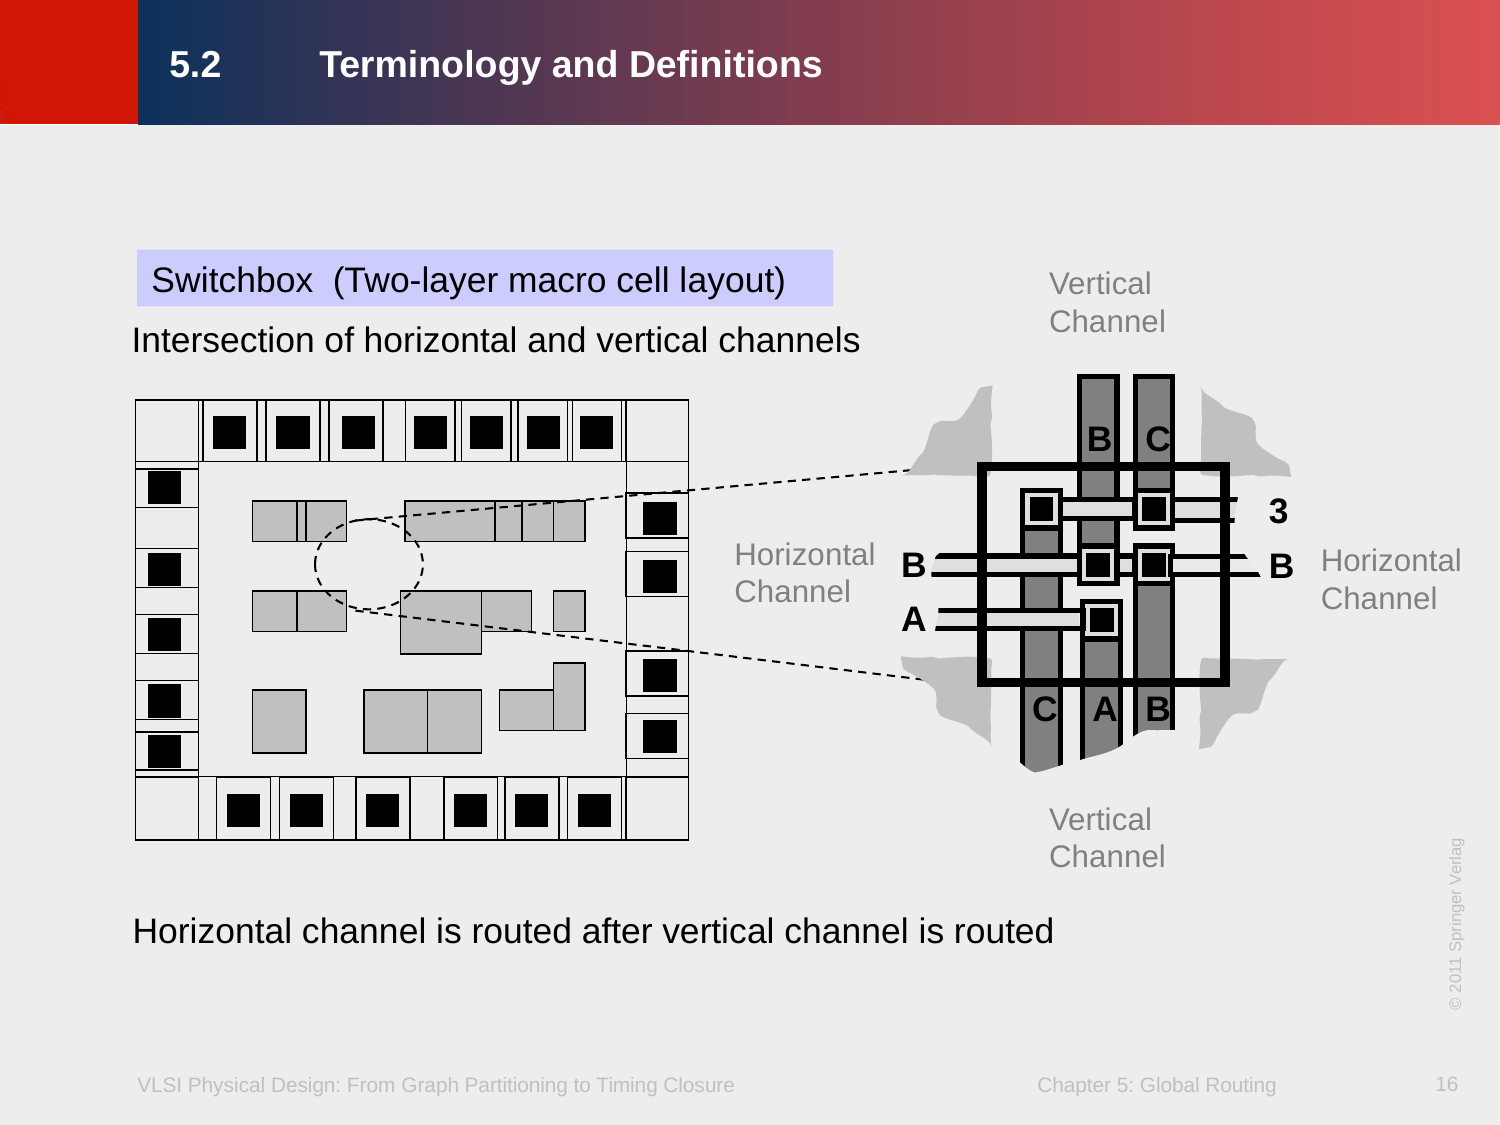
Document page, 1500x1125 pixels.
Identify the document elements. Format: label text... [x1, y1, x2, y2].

text_box [135, 548, 199, 588]
text_box [227, 794, 260, 827]
text_box [580, 416, 613, 448]
text_box [149, 471, 181, 503]
text_box [328, 399, 383, 462]
text_box [135, 731, 199, 771]
text_box [135, 776, 199, 841]
text_box [578, 794, 611, 827]
text_box [626, 713, 689, 759]
title 5.2 Terminology and Definitions [138, 0, 1500, 125]
text_box [135, 399, 689, 841]
text_box [367, 794, 399, 827]
text_box [279, 776, 334, 841]
text_box [203, 399, 258, 462]
text_box [149, 735, 181, 768]
text_box [290, 794, 323, 827]
text_box [135, 614, 199, 654]
text_box [455, 794, 487, 827]
text_box [149, 685, 181, 717]
text_box Horizontal channel is routed after vertical channel is routed [101, 899, 1095, 1000]
text_box [527, 416, 560, 448]
text_box [626, 776, 689, 841]
text_box [214, 416, 246, 448]
text_box [277, 416, 309, 448]
text_box Horizontal Channel [718, 526, 856, 617]
text_box Intersection of horizontal and vertical channels [100, 308, 856, 377]
text_box [265, 399, 320, 462]
text_box [626, 492, 689, 538]
text_box [518, 399, 568, 462]
text_box [216, 776, 271, 841]
text_box [135, 468, 199, 508]
text_box [135, 680, 199, 720]
text_box [149, 618, 181, 651]
text_box [342, 416, 374, 448]
text_box [470, 416, 503, 448]
text_box [355, 776, 410, 841]
text_box [572, 399, 622, 462]
text_box [626, 650, 689, 696]
text_box [515, 794, 548, 827]
text_box [135, 399, 199, 462]
text_box Switchbox (Two-layer macro cell layout) [137, 249, 834, 307]
text_box [644, 659, 676, 692]
text_box [626, 399, 689, 462]
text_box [861, 227, 1500, 882]
text_box [405, 399, 455, 462]
text_box [149, 553, 181, 585]
slide_number 16 [1297, 1061, 1475, 1109]
text_box [626, 551, 689, 597]
picture [0, 0, 138, 124]
text_box [644, 502, 676, 535]
text_box [567, 776, 622, 841]
text_box [644, 560, 676, 592]
text_box [443, 776, 498, 841]
text_box [414, 416, 447, 448]
text_box [505, 776, 560, 841]
text_box [461, 399, 512, 462]
text_box [644, 721, 676, 753]
